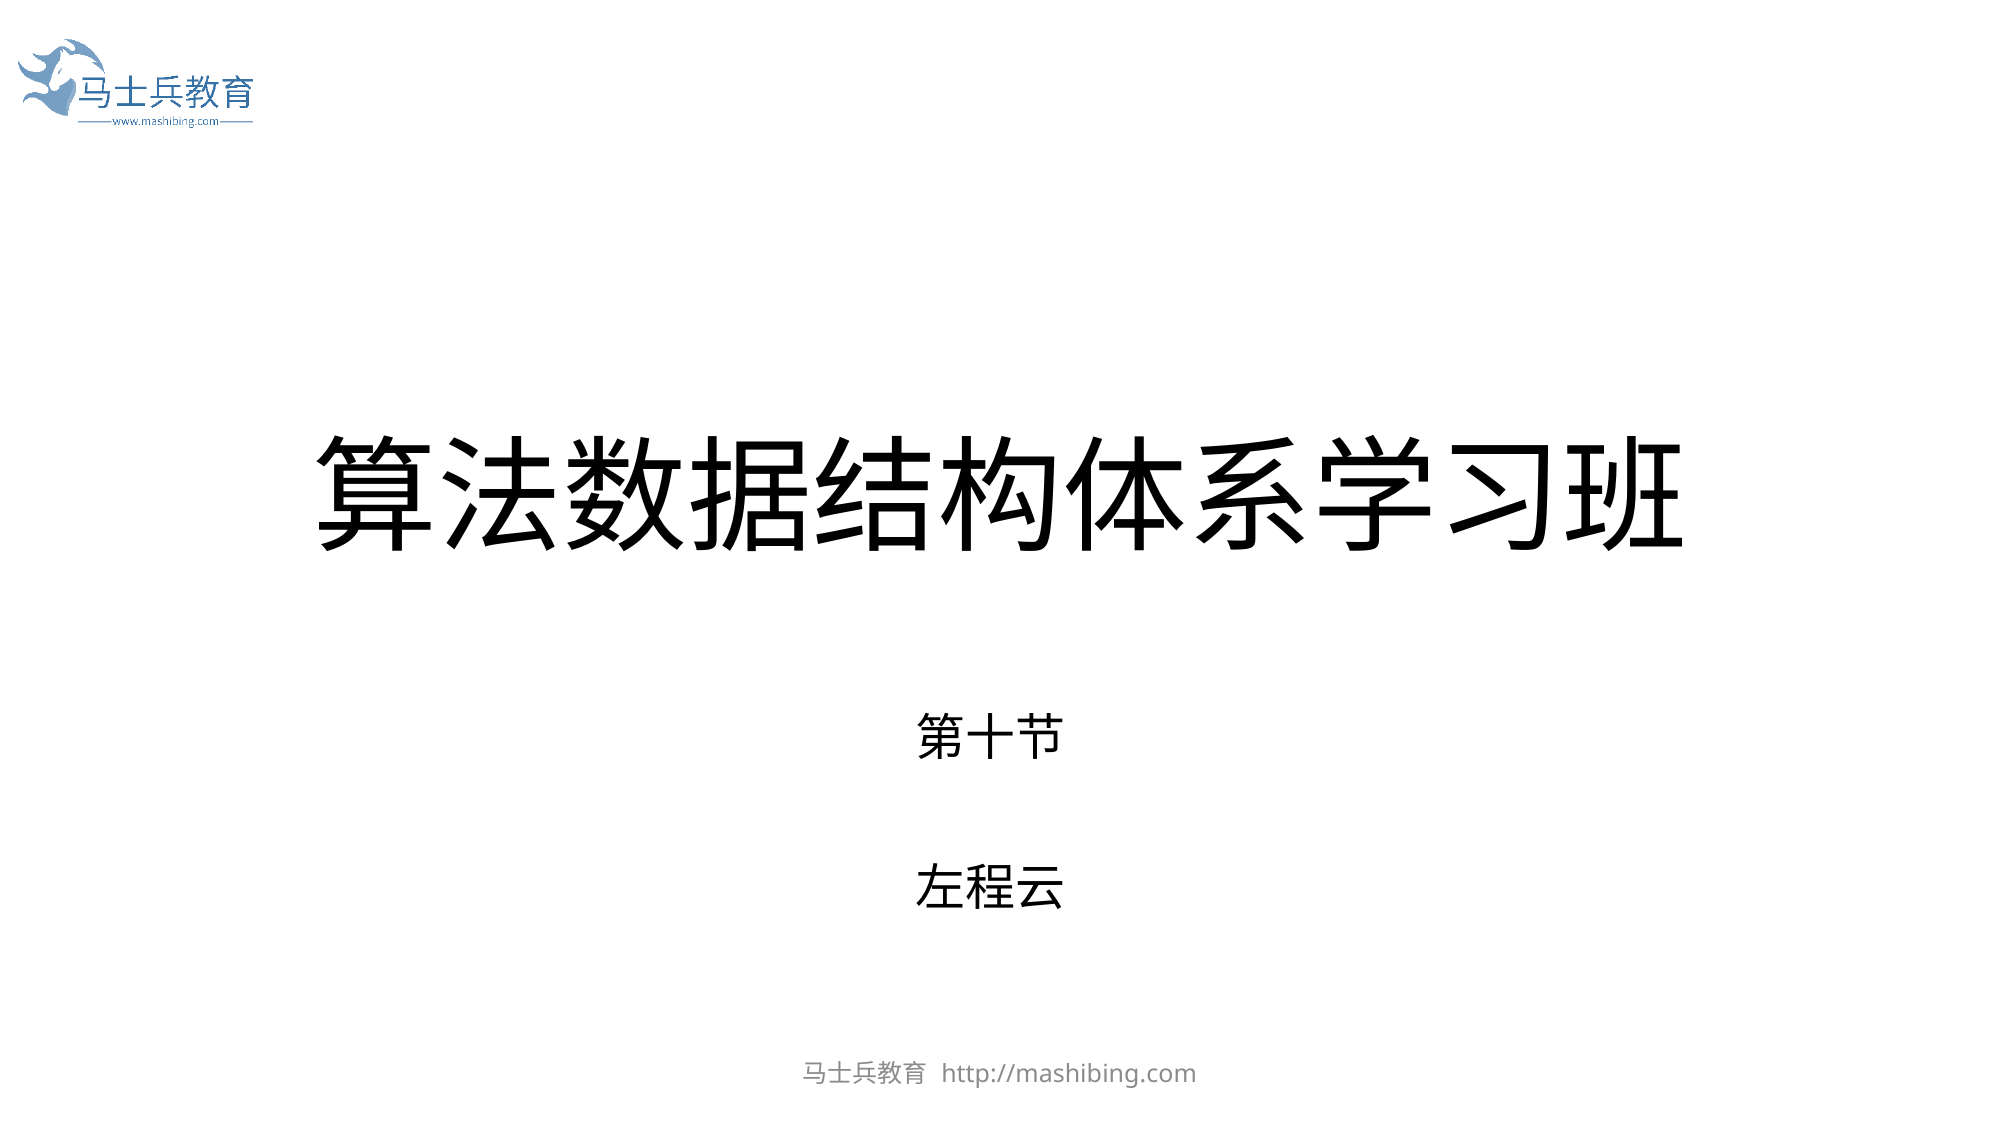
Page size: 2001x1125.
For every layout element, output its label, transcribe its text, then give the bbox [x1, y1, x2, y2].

title 算法数据结构体系学习班 [249, 184, 1750, 576]
subtitle 第十节 左程云 [240, 705, 1741, 977]
picture [7, 5, 276, 177]
footer 马士兵教育 http://mashibing.com [662, 1042, 1338, 1103]
